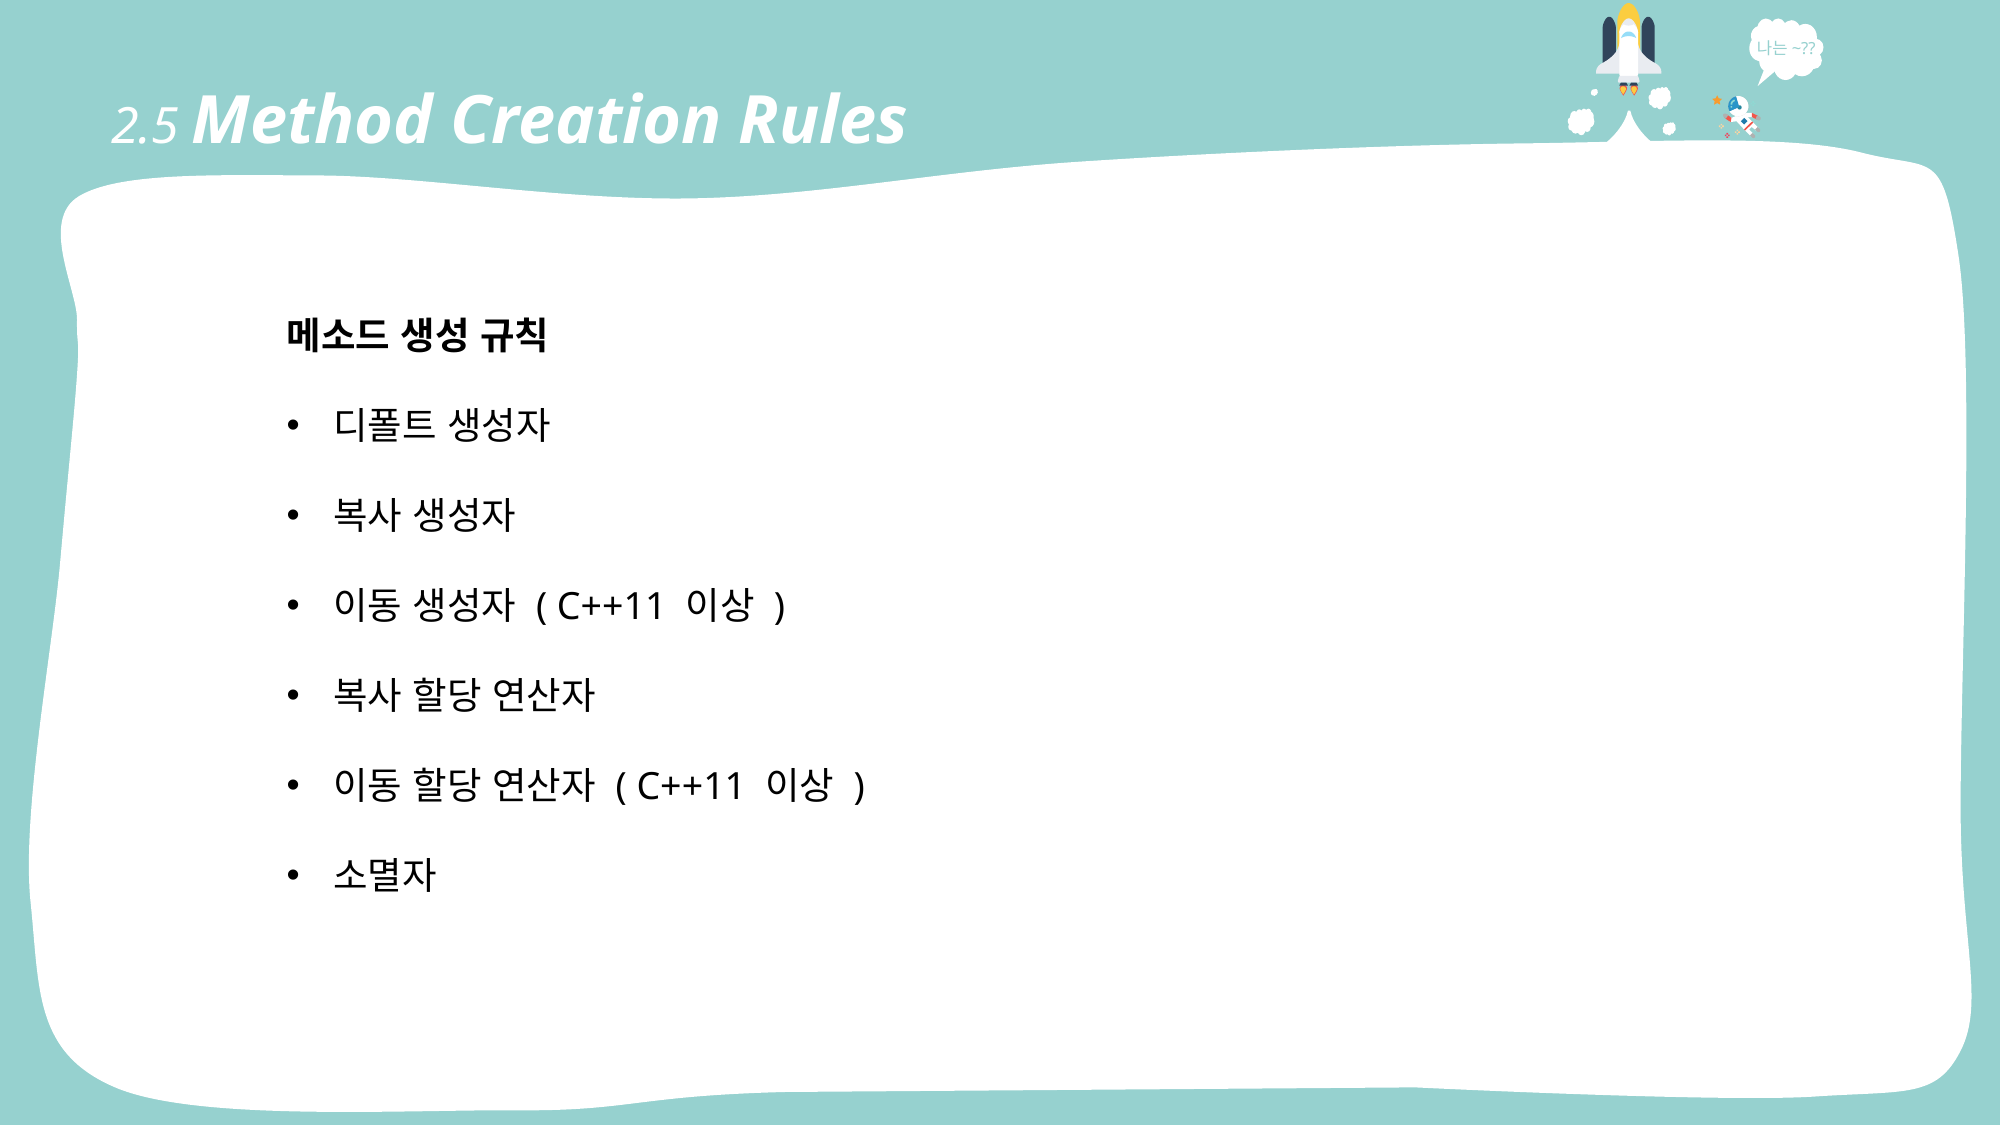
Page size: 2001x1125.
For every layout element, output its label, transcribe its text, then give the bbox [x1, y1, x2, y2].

text_box [27, 139, 1973, 1113]
text_box 2.5 Method Creation Rules [96, 29, 1434, 165]
text_box 메소드 생성 규칙 디폴트 생성자 복사 생성자 이동 생성자 ( C++11 이상 ) 복사 할당 연산자 이동 할당 연산자 ( C++11 이상 ) 소멸자 [271, 304, 880, 905]
text_box [1424, 136, 1838, 199]
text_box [1567, 3, 1676, 136]
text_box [1740, 18, 1832, 89]
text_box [1712, 95, 1761, 138]
